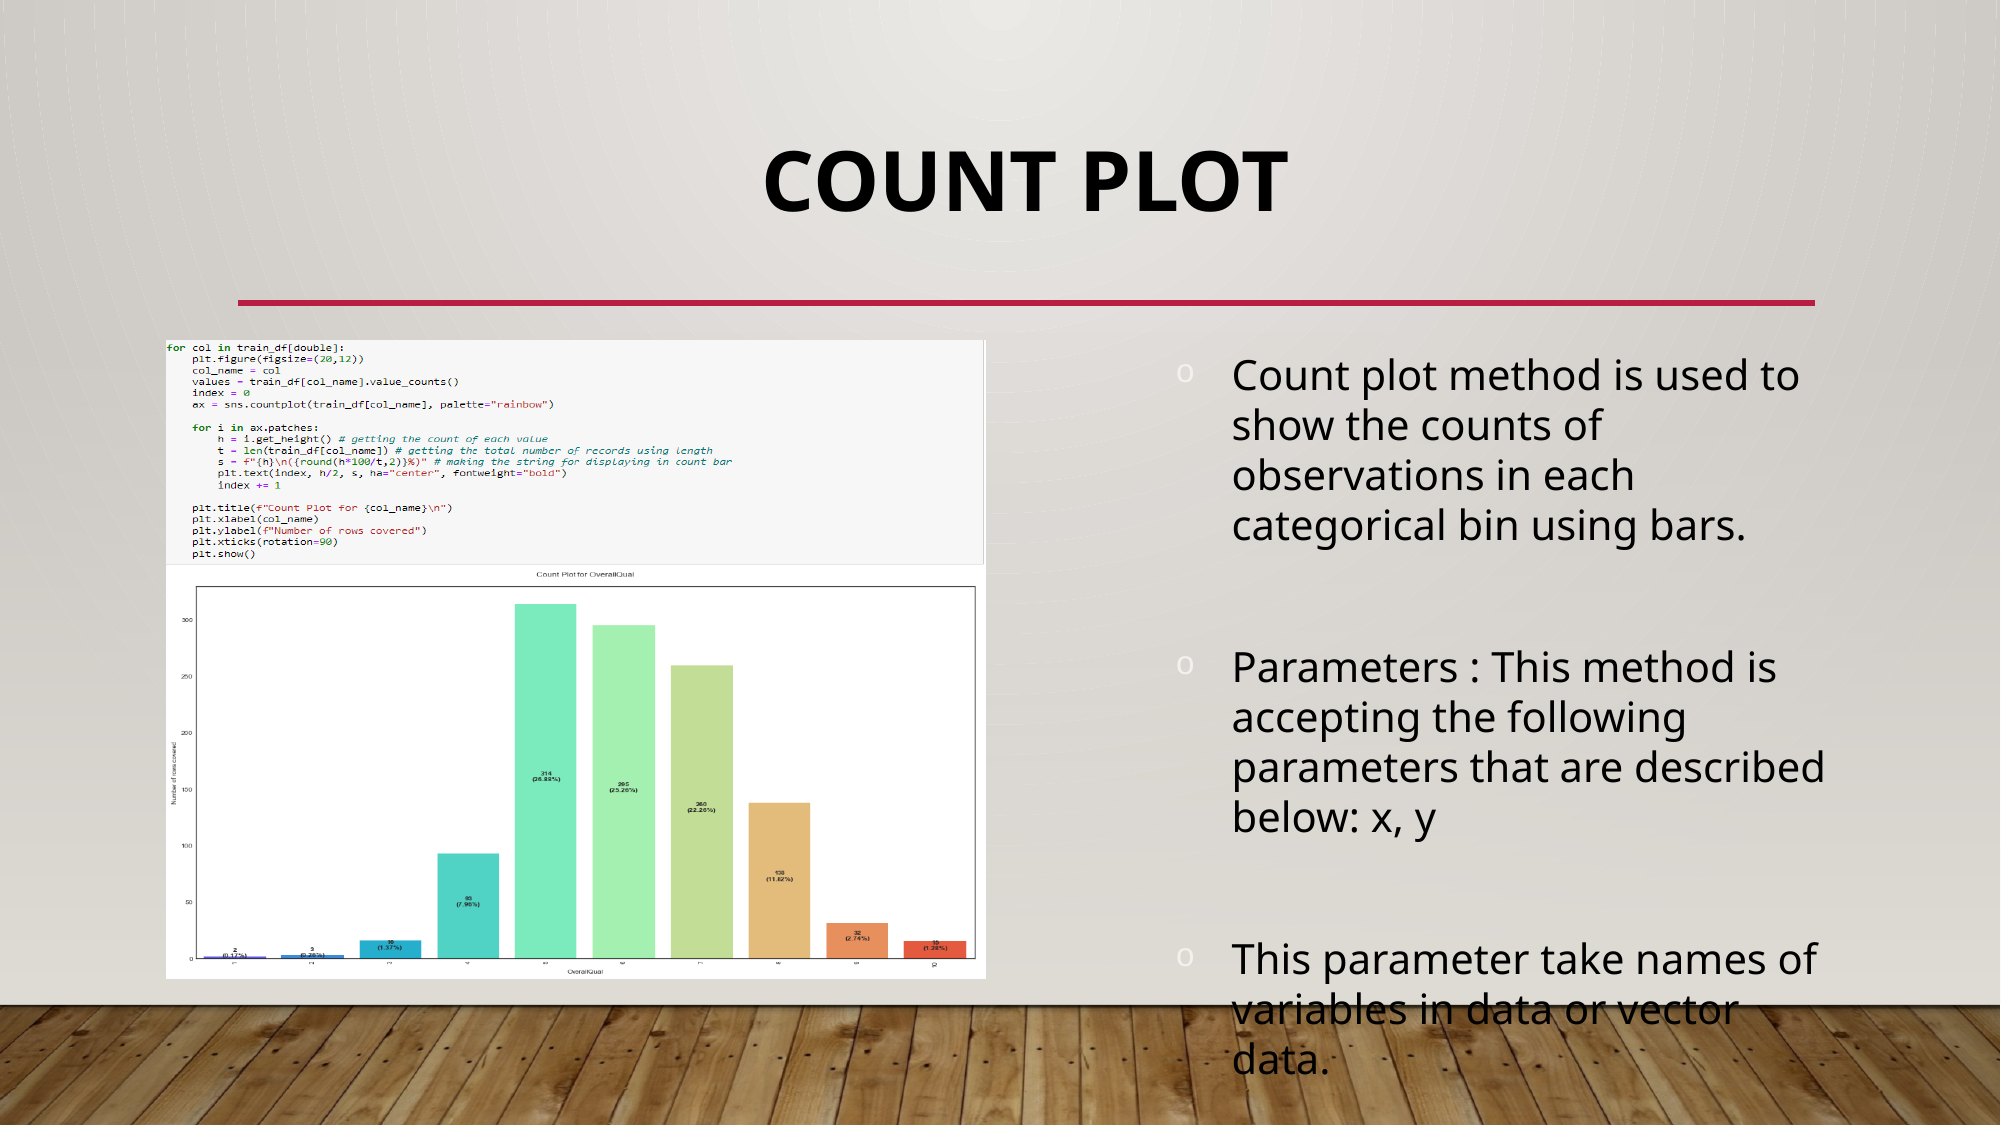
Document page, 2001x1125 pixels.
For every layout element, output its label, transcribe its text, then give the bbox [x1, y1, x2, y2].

title COUNT PLOT [238, 131, 1814, 305]
picture [0, 1005, 2000, 1125]
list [165, 340, 986, 979]
text_box Count plot method is used to show the counts of observations in each categorical bin using bars. Parameters : This method is accepting the following parameters that are described below: x, y This parameter take names of variables in data or vector data. [1160, 341, 1846, 1105]
